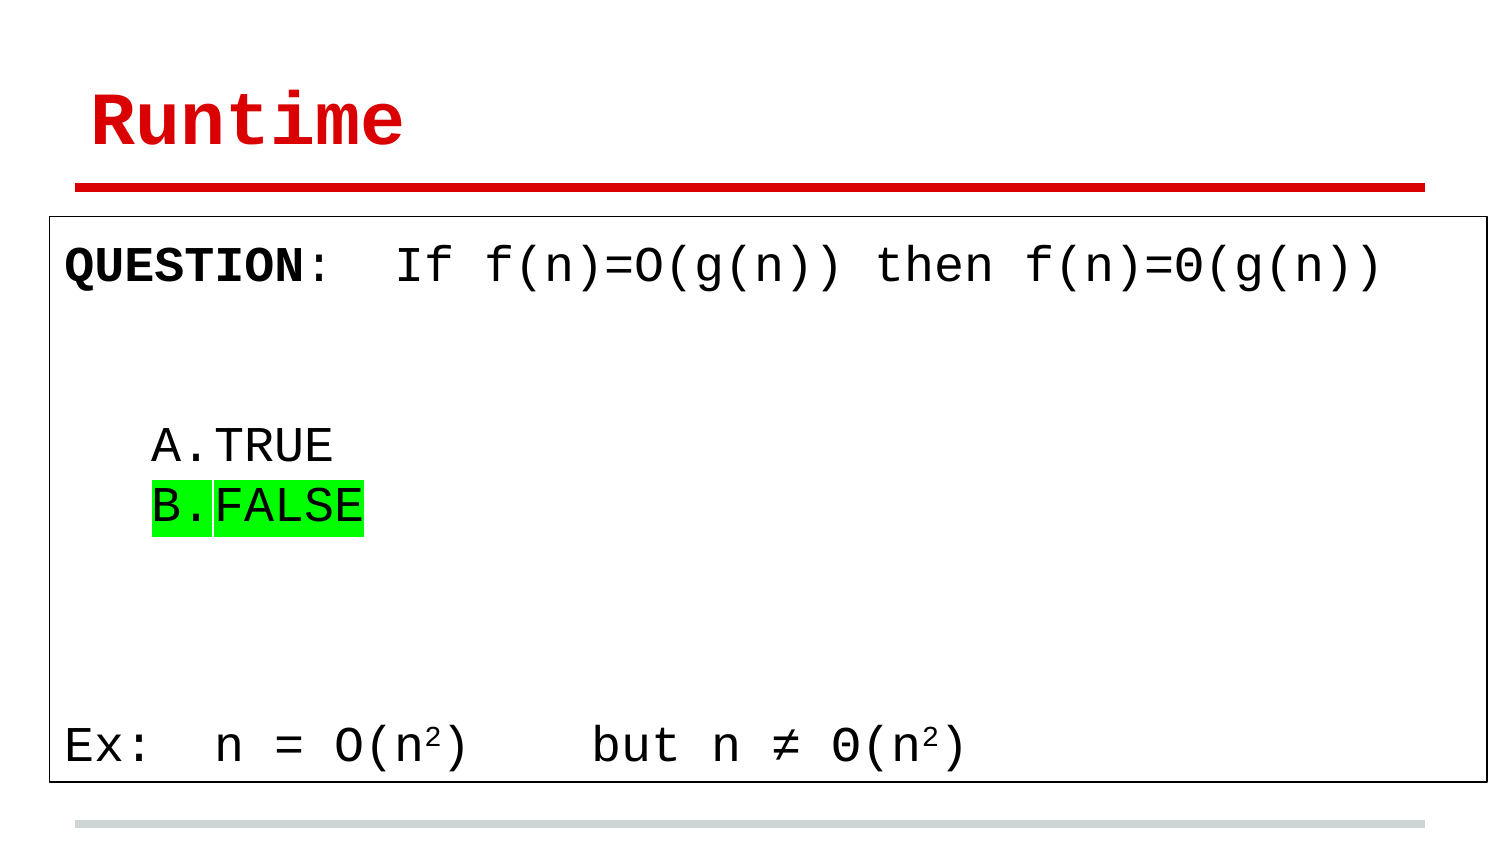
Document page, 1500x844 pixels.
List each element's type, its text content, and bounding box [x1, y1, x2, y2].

title Runtime [75, 33, 1425, 175]
text_box QUESTION: If f(n)=O(g(n)) then f(n)=Θ(g(n)) TRUE FALSE Ex: n = O(n2) but n ≠ Θ(n2) [49, 216, 1487, 782]
